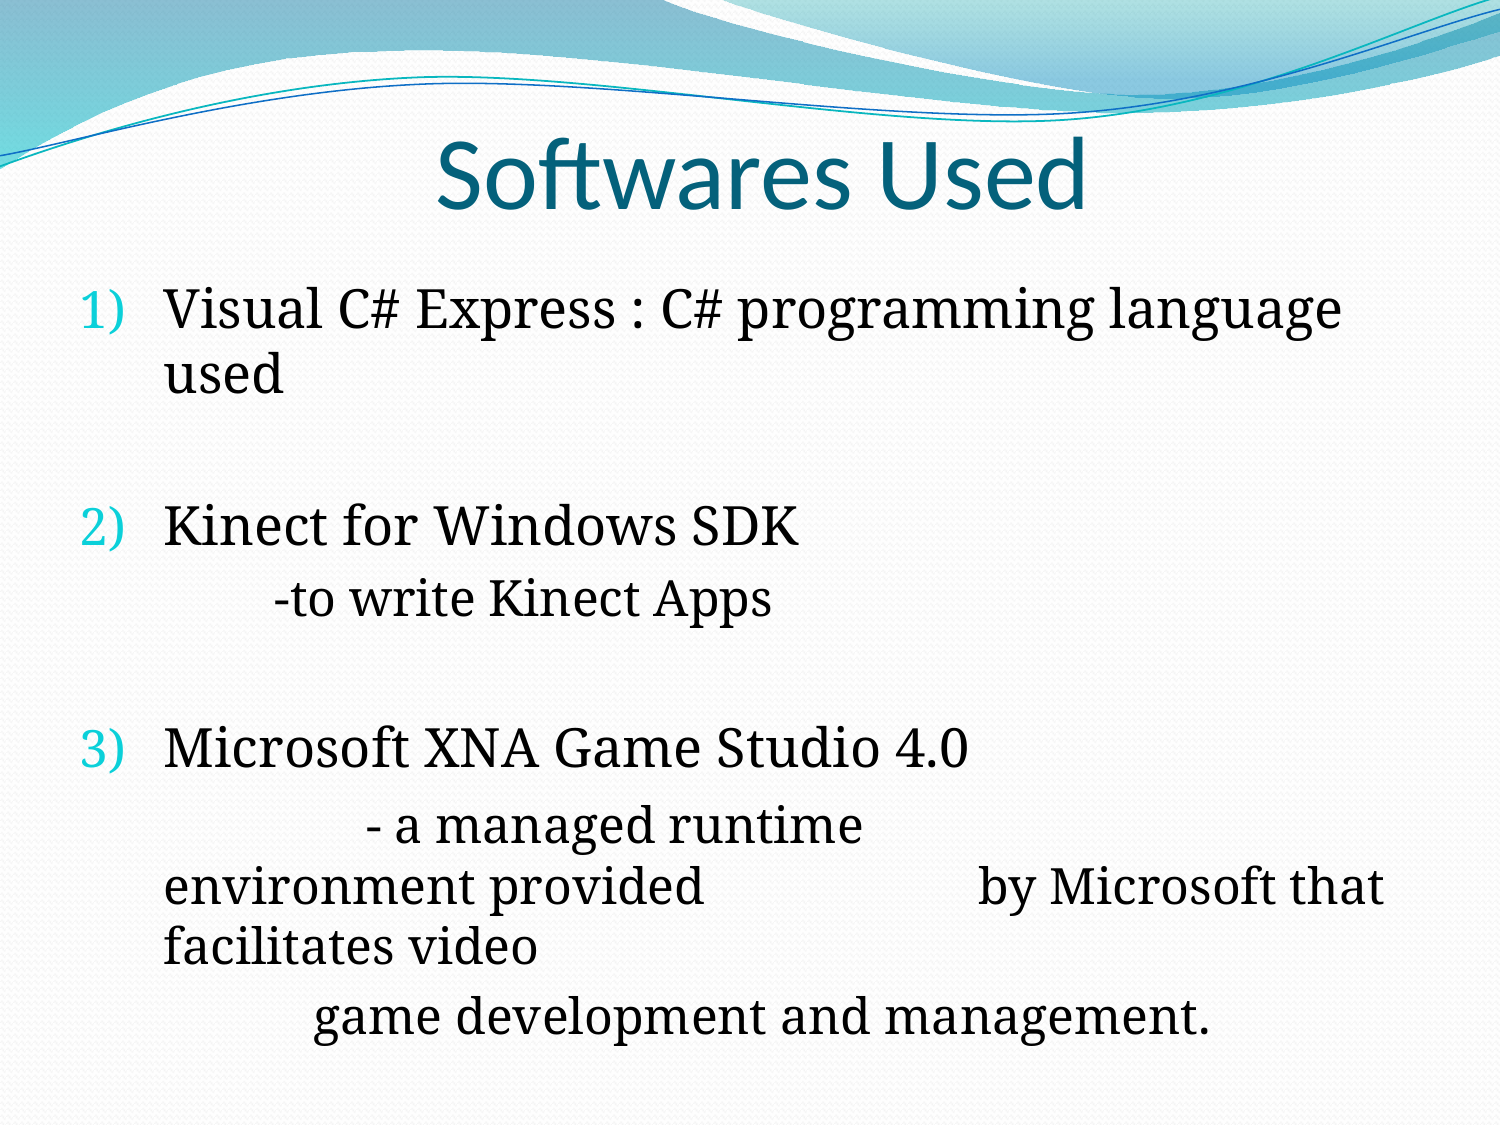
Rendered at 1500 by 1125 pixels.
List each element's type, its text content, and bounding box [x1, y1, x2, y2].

list Visual C# Express : C# programming language used Kinect for Windows SDK -to write Kinect Apps Microsoft XNA Game Studio 4.0 - a managed runtime environment provided by Microsoft that facilitates video game development and management. [64, 267, 1425, 1125]
title Softwares Used [88, 42, 1439, 231]
